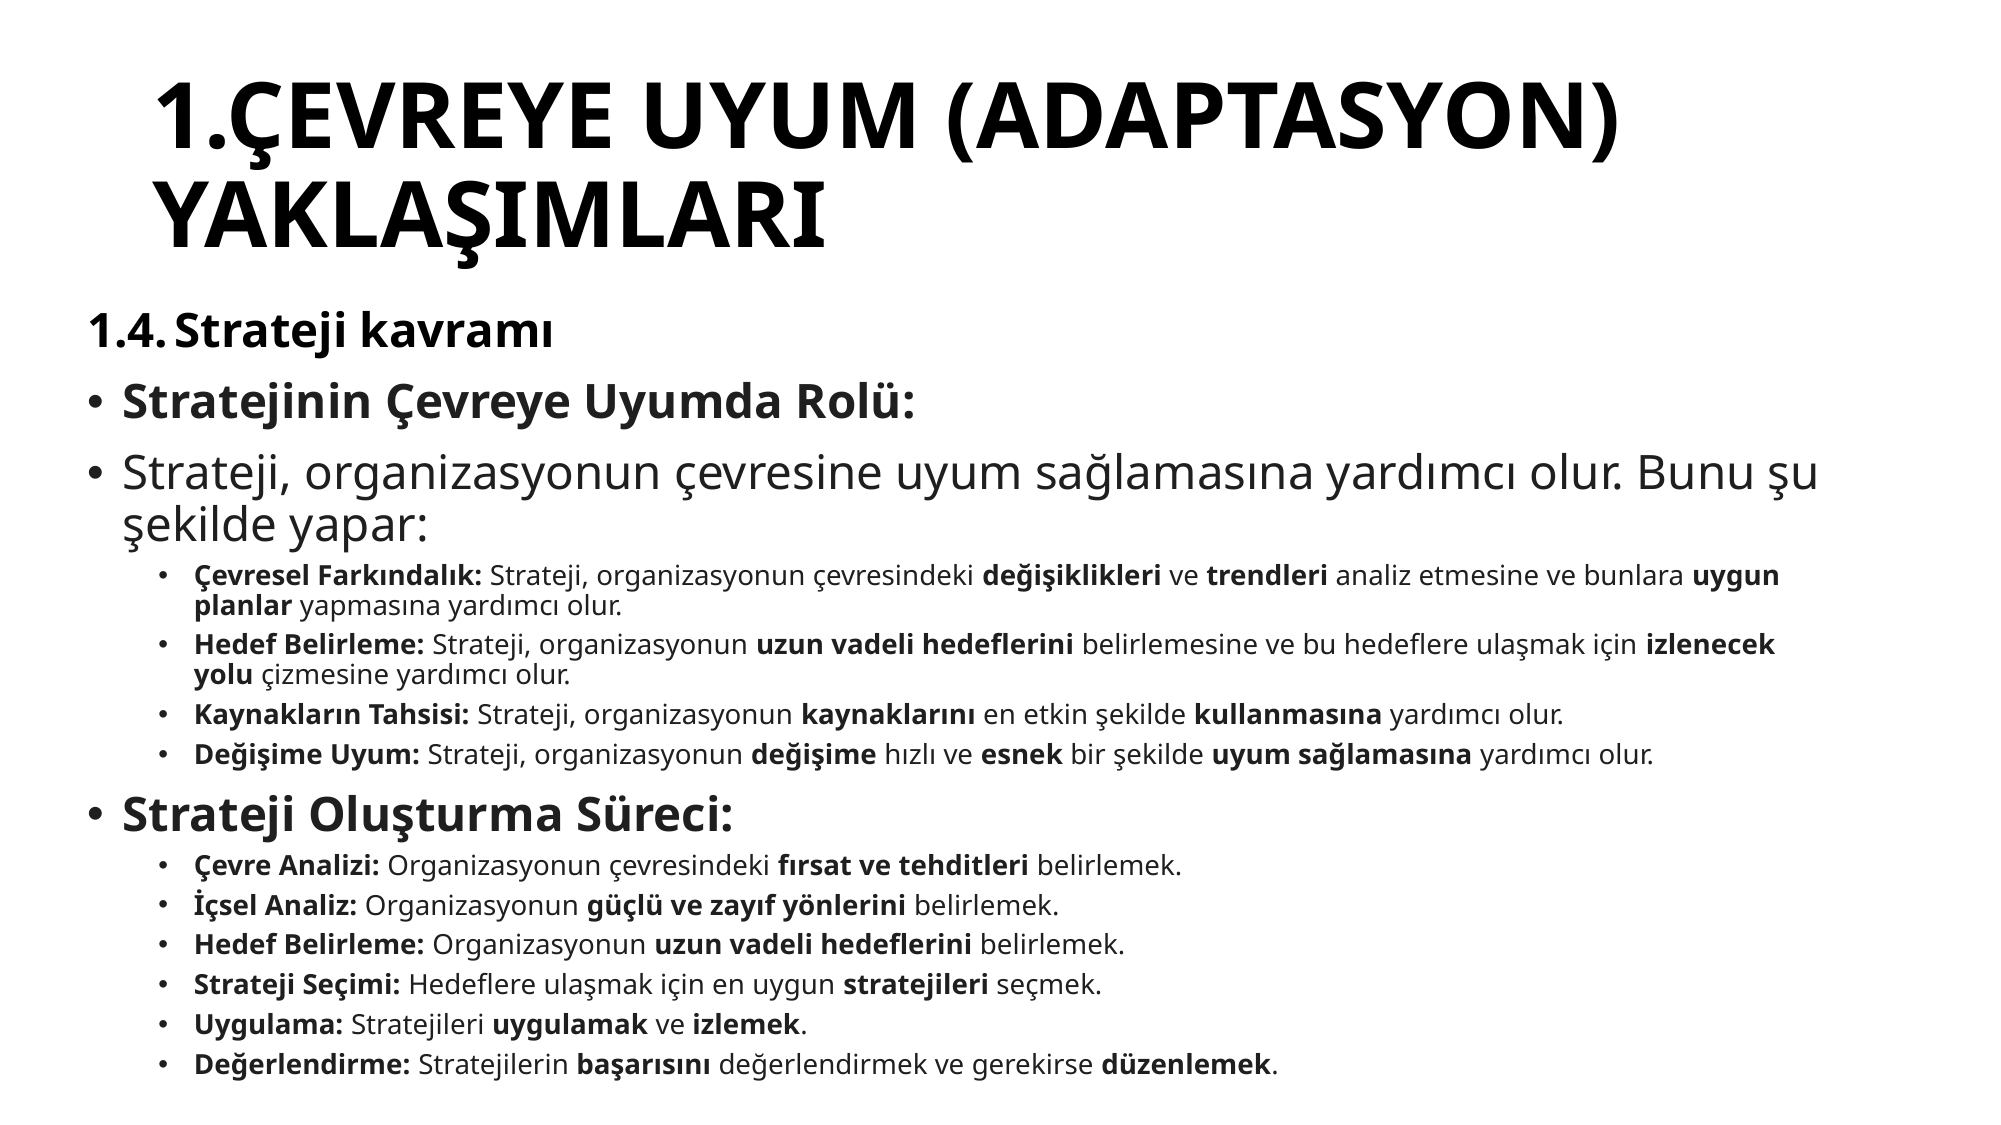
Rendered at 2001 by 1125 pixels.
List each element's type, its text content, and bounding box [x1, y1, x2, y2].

title 1.ÇEVREYE UYUM (ADAPTASYON) YAKLAŞIMLARI [137, 59, 1863, 278]
list 1.4. Strateji kavramı Stratejinin Çevreye Uyumda Rolü: Strateji, organizasyonun çevresine uyum sağlamasına yardımcı olur. Bunu şu şekilde yapar: Çevresel Farkındalık: Strateji, organizasyonun çevresindeki değişiklikleri ve trendleri analiz etmesine ve bunlara uygun planlar yapmasına yardımcı olur. Hedef Belirleme: Strateji, organizasyonun uzun vadeli hedeflerini belirlemesine ve bu hedeflere ulaşmak için izlenecek yolu çizmesine yardımcı olur. Kaynakların Tahsisi: Strateji, organizasyonun kaynaklarını en etkin şekilde kullanmasına yardımcı olur. Değişime Uyum: Strateji, organizasyonun değişime hızlı ve esnek bir şekilde uyum sağlamasına yardımcı olur. Strateji Oluşturma Süreci: Çevre Analizi: Organizasyonun çevresindeki fırsat ve tehditleri belirlemek. İçsel Analiz: Organizasyonun güçlü ve zayıf yönlerini belirlemek. Hedef Belirleme: Organizasyonun uzun vadeli hedeflerini belirlemek. Strateji Seçimi: Hedeflere ulaşmak için en uygun stratejileri seçmek. Uygulama: Stratejileri uygulamak ve izlemek. Değerlendirme: Stratejilerin başarısını değerlendirmek ve gerekirse düzenlemek. [72, 299, 1863, 1096]
